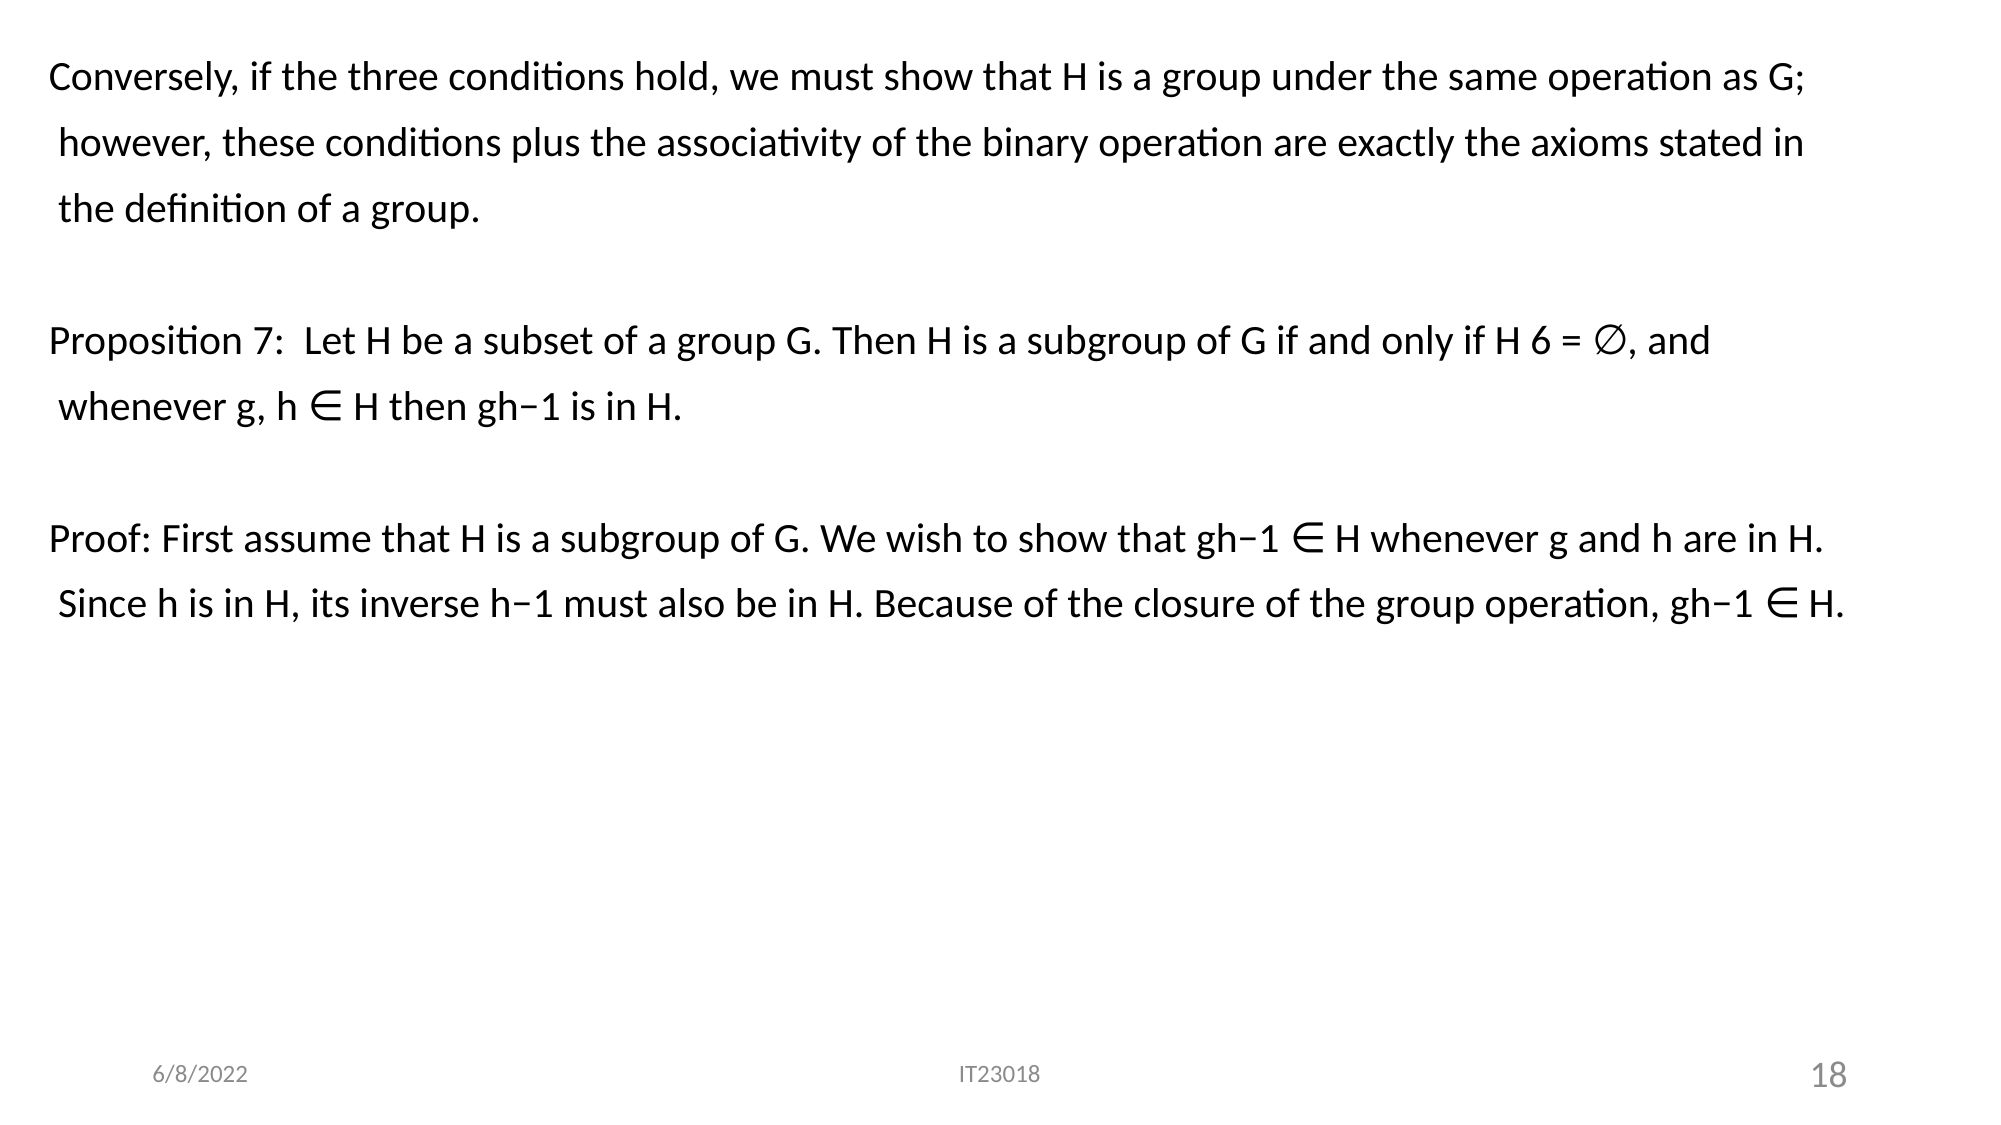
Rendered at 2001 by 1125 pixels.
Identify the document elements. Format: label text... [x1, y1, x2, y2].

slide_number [137, 1042, 588, 1103]
footer IT23018 [662, 1042, 1338, 1103]
list Conversely, if the three conditions hold, we must show that H is a group under the same operation as G; however, these conditions plus the associativity of the binary operation are exactly the axioms stated in the definition of a group. Proposition 7: Let H be a subset of a group G. Then H is a subgroup of G if and only if H 6 = ∅, and whenever g, h ∈ H then gh−1 is in H. Proof: First assume that H is a subgroup of G. We wish to show that gh−1 ∈ H whenever g and h are in H. Since h is in H, its inverse h−1 must also be in H. Because of the closure of the group operation, gh−1 ∈ H. [33, 47, 1863, 1014]
slide_number 18 [1412, 1042, 1863, 1103]
